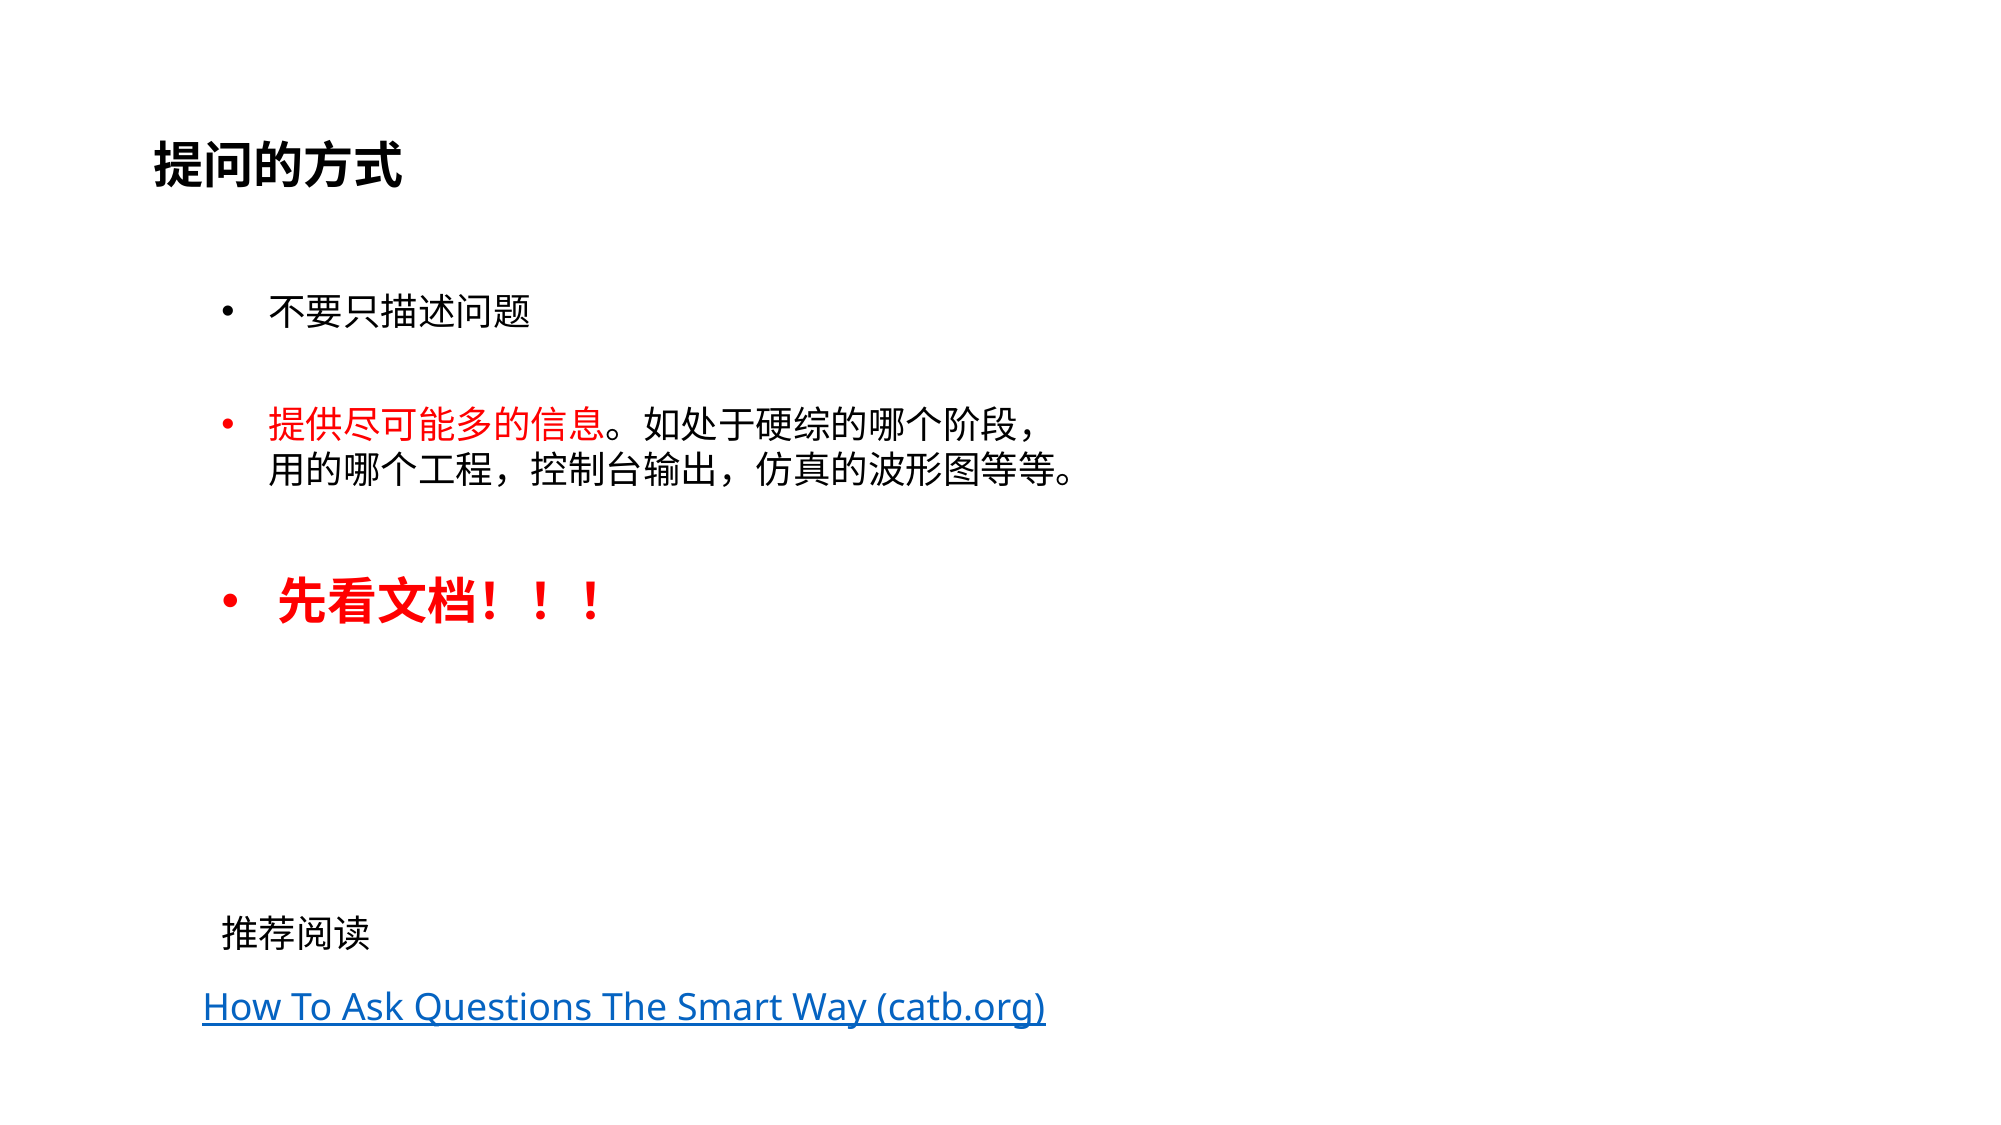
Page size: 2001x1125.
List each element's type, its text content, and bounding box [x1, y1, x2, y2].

text_box 提问的方式 [138, 125, 443, 201]
text_box 不要只描述问题 [206, 280, 641, 341]
text_box 先看文档！！！ [206, 562, 795, 638]
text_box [206, 902, 1042, 1036]
text_box 提供尽可能多的信息。如处于硬综的哪个阶段，用的哪个工程，控制台输出，仿真的波形图等等。 [206, 394, 1091, 499]
